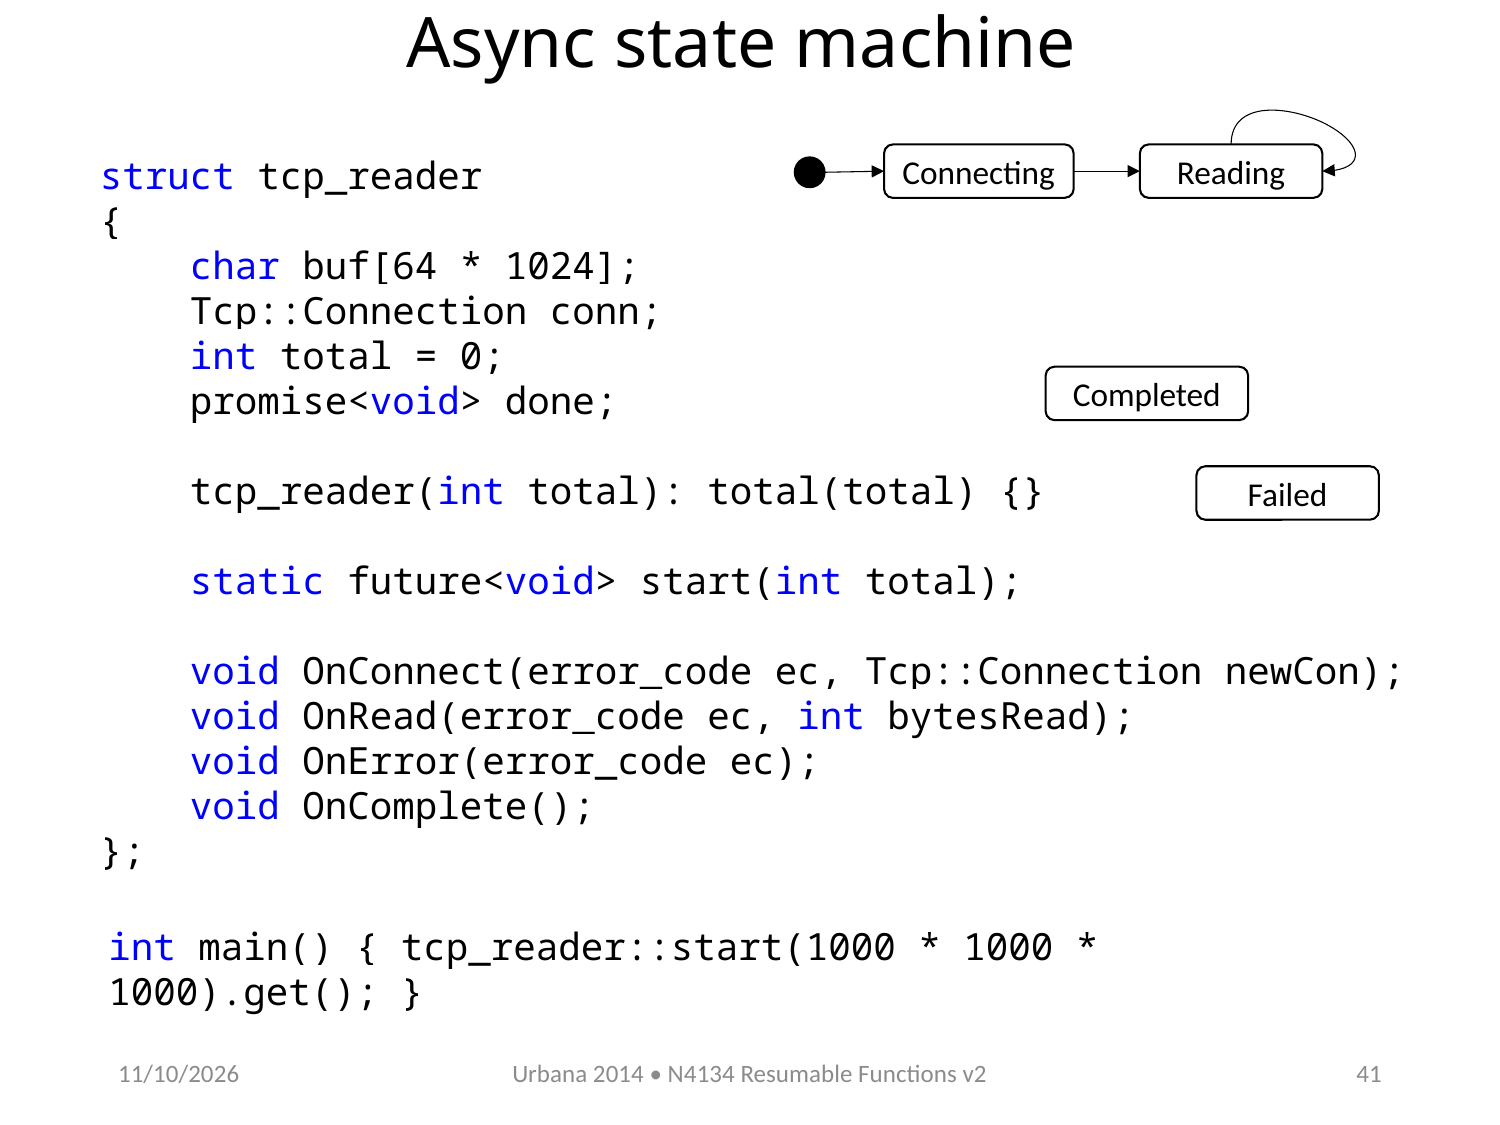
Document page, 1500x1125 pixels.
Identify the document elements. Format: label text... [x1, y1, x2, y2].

text_box Connecting [883, 143, 1075, 199]
slide_number 40 [1059, 1042, 1397, 1103]
text_box Failed [1195, 465, 1380, 521]
text_box int main() { tcp_reader::start(1000 * 1000 * 1000).get(); } [93, 915, 1432, 1020]
text_box [793, 156, 826, 189]
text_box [1263, 112, 1291, 204]
text_box Completed [1044, 365, 1250, 422]
title Async state machine [28, 0, 1455, 91]
text_box struct tcp_reader { char buf[64 * 1024]; Tcp::Connection conn; int total = 0; promise<void> done; tcp_reader(int total): total(total) {} static future<void> start(int total); void OnConnect(error_code ec, Tcp::Connection newCon); void OnRead(error_code ec, int bytesRead); void OnError(error_code ec); void OnComplete(); }; [85, 144, 1466, 880]
text_box Reading [1291, 143, 1324, 199]
text_box Reading [1138, 143, 1263, 199]
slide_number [103, 1042, 441, 1103]
footer Urbana 2014 • N4134 Resumable Functions v2 [496, 1042, 1004, 1103]
